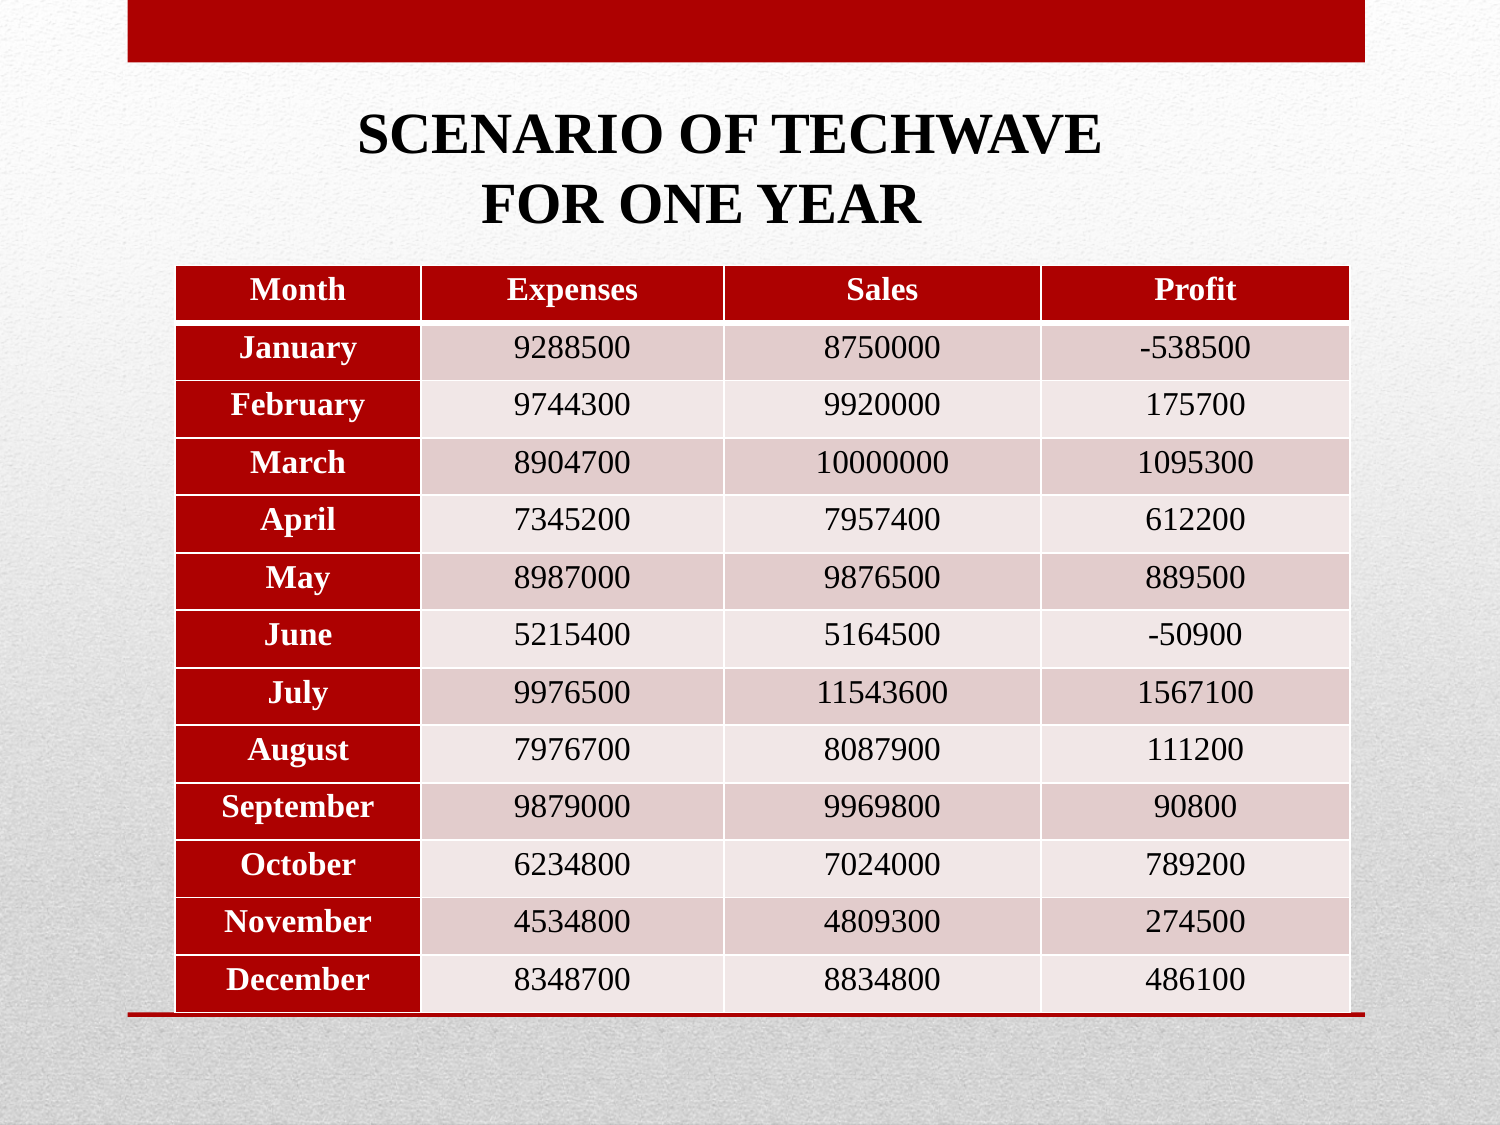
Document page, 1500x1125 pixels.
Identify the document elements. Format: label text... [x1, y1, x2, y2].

table_header Expenses [422, 266, 723, 320]
table_cell 5215400 [422, 611, 723, 667]
table_header Profit [1042, 266, 1349, 320]
table_cell July [176, 669, 420, 724]
table_cell August [176, 726, 420, 782]
table_cell December [176, 956, 420, 1012]
table_cell 8087900 [725, 726, 1040, 782]
table_cell May [176, 554, 420, 609]
table_cell 1095300 [1042, 439, 1349, 494]
table_cell February [176, 381, 420, 437]
table_cell 11543600 [725, 669, 1040, 724]
table_cell 9876500 [725, 554, 1040, 609]
table_cell 6234800 [422, 841, 723, 897]
table_cell 5164500 [725, 611, 1040, 667]
table_cell -50900 [1042, 611, 1349, 667]
table_cell 486100 [1042, 956, 1349, 1012]
table_cell September [176, 784, 420, 839]
table_cell 9969800 [725, 784, 1040, 839]
table_cell 4534800 [422, 898, 723, 954]
table_cell 10000000 [725, 439, 1040, 494]
table_cell January [176, 326, 420, 380]
table_cell 7976700 [422, 726, 723, 782]
table_header Month [176, 266, 420, 320]
table_cell 4809300 [725, 898, 1040, 954]
table_cell 612200 [1042, 496, 1349, 552]
table_cell April [176, 496, 420, 552]
table_cell 8750000 [725, 326, 1040, 380]
table_cell 8904700 [422, 439, 723, 494]
text_box Scenario of TechWave For One Year [324, 87, 1150, 243]
table_cell 9920000 [725, 381, 1040, 437]
table_cell -538500 [1042, 326, 1349, 380]
table_cell 9879000 [422, 784, 723, 839]
table_cell March [176, 439, 420, 494]
table_cell 8987000 [422, 554, 723, 609]
table_cell 175700 [1042, 381, 1349, 437]
table_cell November [176, 898, 420, 954]
table_cell 90800 [1042, 784, 1349, 839]
table_cell 7957400 [725, 496, 1040, 552]
table_cell 7345200 [422, 496, 723, 552]
table_cell 274500 [1042, 898, 1349, 954]
table_cell 9976500 [422, 669, 723, 724]
table_cell 9288500 [422, 326, 723, 380]
table_cell 8834800 [725, 956, 1040, 1012]
table_cell 1567100 [1042, 669, 1349, 724]
table_cell 7024000 [725, 841, 1040, 897]
table_cell 8348700 [422, 956, 723, 1012]
table_header Sales [725, 266, 1040, 320]
table_cell October [176, 841, 420, 897]
table_cell 889500 [1042, 554, 1349, 609]
table_cell 789200 [1042, 841, 1349, 897]
table_cell 111200 [1042, 726, 1349, 782]
table_cell 9744300 [422, 381, 723, 437]
table_cell June [176, 611, 420, 667]
